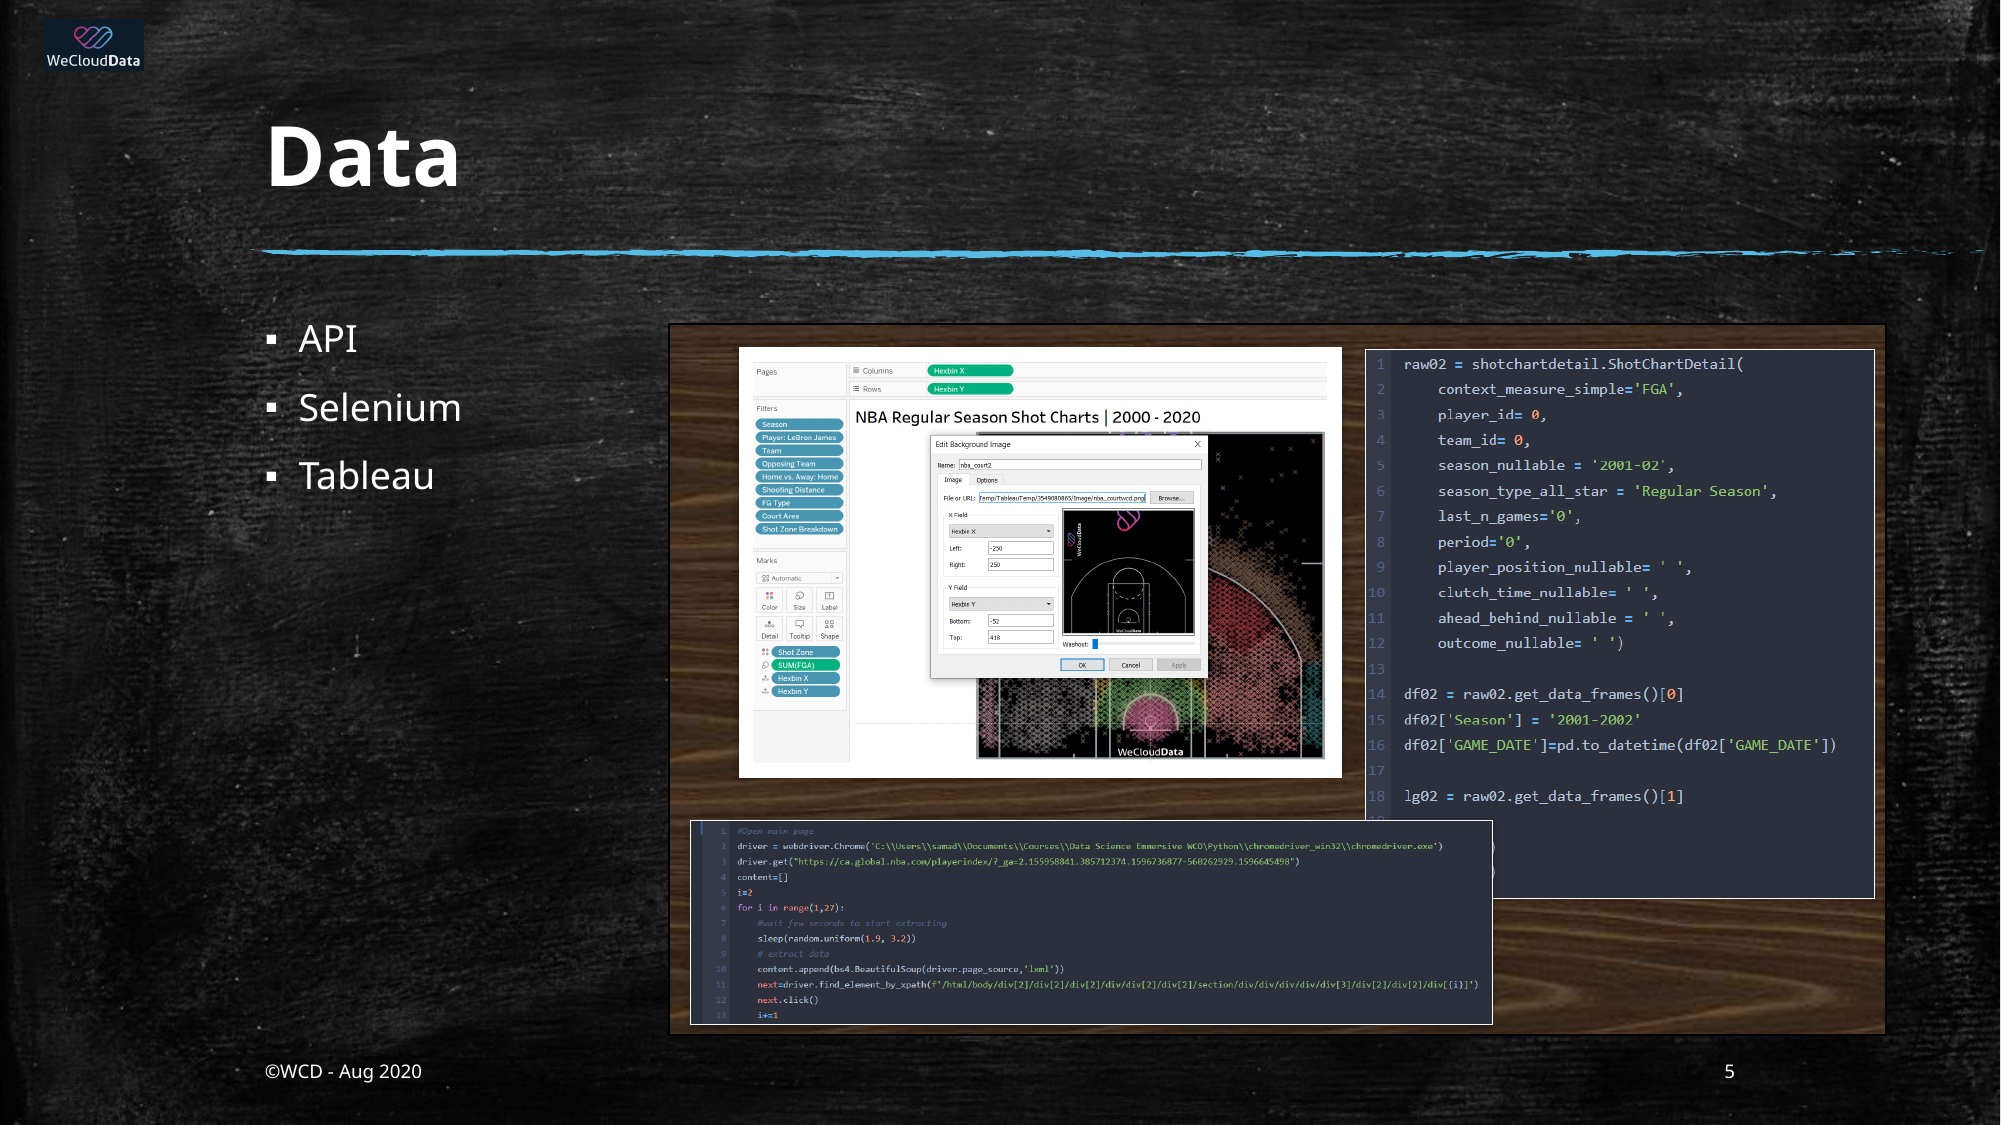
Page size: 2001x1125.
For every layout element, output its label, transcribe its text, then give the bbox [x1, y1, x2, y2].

list API Selenium Tableau [249, 312, 975, 1013]
footer ©WCD - Aug 2020 [249, 1050, 1288, 1096]
slide_number 5 [1562, 1050, 1751, 1096]
picture [753, 361, 1328, 764]
text_box [668, 323, 1887, 1036]
title Data [249, 45, 1751, 213]
picture [43, 19, 144, 71]
picture [691, 349, 1875, 1025]
